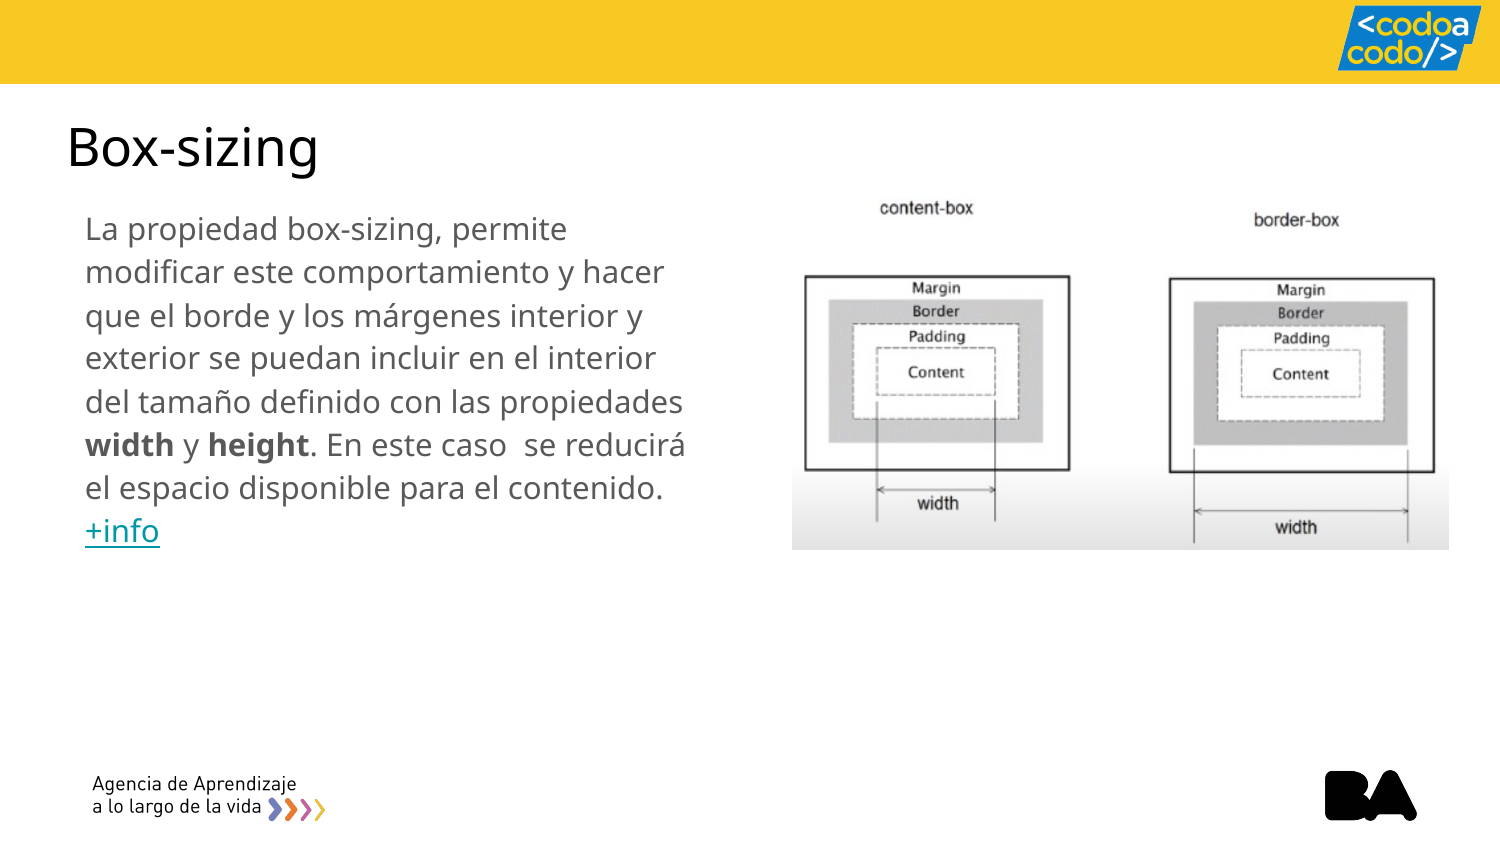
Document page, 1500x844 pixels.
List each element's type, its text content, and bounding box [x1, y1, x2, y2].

picture [70, 756, 344, 835]
picture [1337, 5, 1482, 71]
list La propiedad box-sizing, permite modificar este comportamiento y hacer que el borde y los márgenes interior y exterior se puedan incluir en el interior del tamaño definido con las propiedades width y height. En este caso se reducirá el espacio disponible para el contenido. +info [51, 189, 708, 750]
picture [1325, 770, 1417, 821]
picture [792, 188, 1450, 550]
title Box-sizing [51, 98, 1449, 192]
